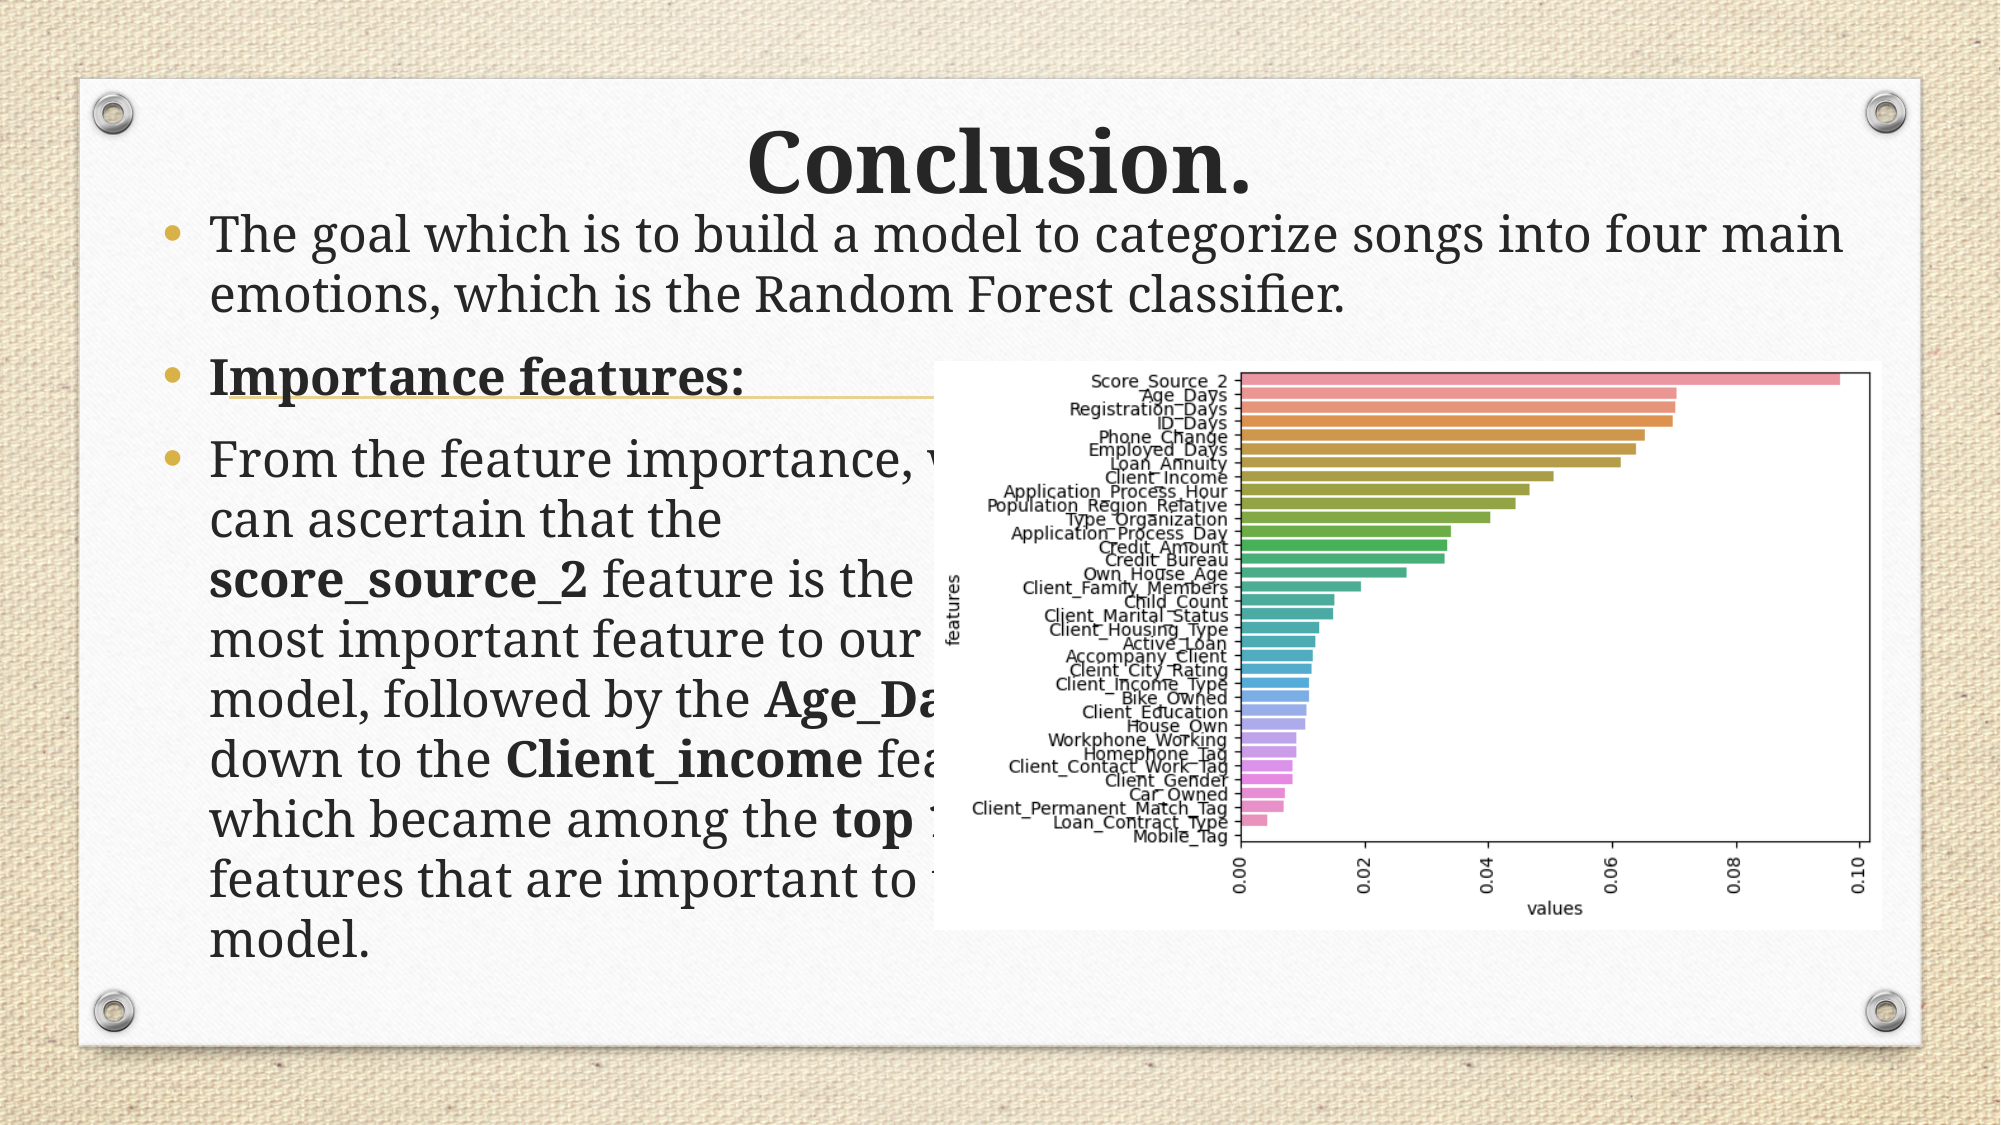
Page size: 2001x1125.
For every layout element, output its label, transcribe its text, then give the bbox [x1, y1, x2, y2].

title Conclusion. [212, 99, 1788, 194]
list The goal which is to build a model to categorize songs into four main emotions, which is the Random Forest classifier. Importance features: From the feature importance, we can ascertain that the score_source_2 feature is the most important feature to our model, followed by the Age_Days down to the Client_income feature which became among the top 10 features that are important to the model. [147, 194, 1879, 1015]
picture [0, 0, 2001, 1125]
